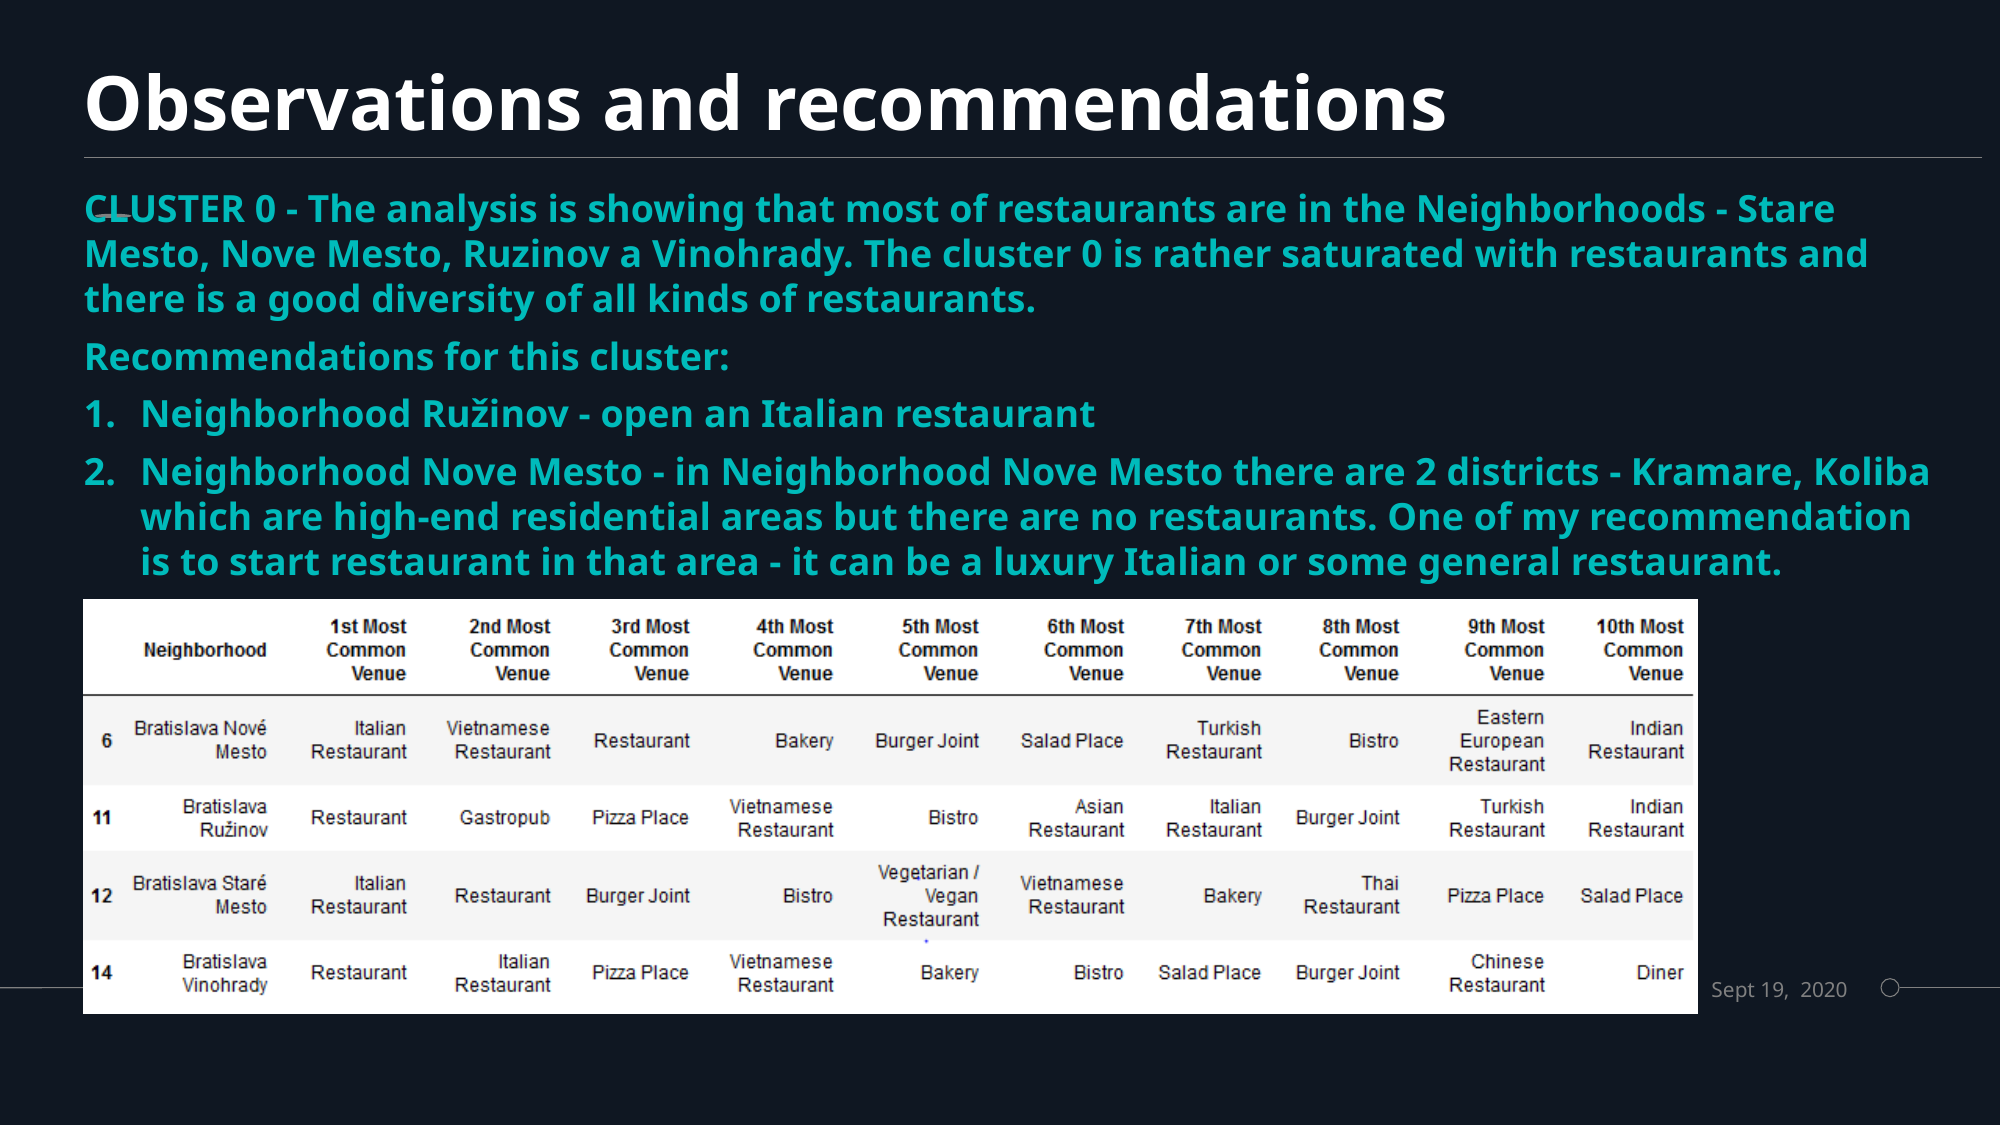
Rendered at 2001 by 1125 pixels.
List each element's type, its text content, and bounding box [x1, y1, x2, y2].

picture [83, 599, 1698, 1014]
text_box Sept 19, 2020 [1698, 964, 1848, 1014]
title Observations and recommendations [83, 15, 1708, 147]
text_box CLUSTER 0 - The analysis is showing that most of restaurants are in the Neighborhoods - Stare Mesto, Nove Mesto, Ruzinov a Vinohrady. The cluster 0 is rather saturated with restaurants and there is a good diversity of all kinds of restaurants. Recommendations for this cluster: Neighborhood Ružinov - open an Italian restaurant Neighborhood Nove Mesto - in Neighborhood Nove Mesto there are 2 districts - Kramare, Koliba which are high-end residential areas but there are no restaurants. One of my recommendation is to start restaurant in that area - it can be a luxury Italian or some general restaurant. [83, 185, 1953, 615]
